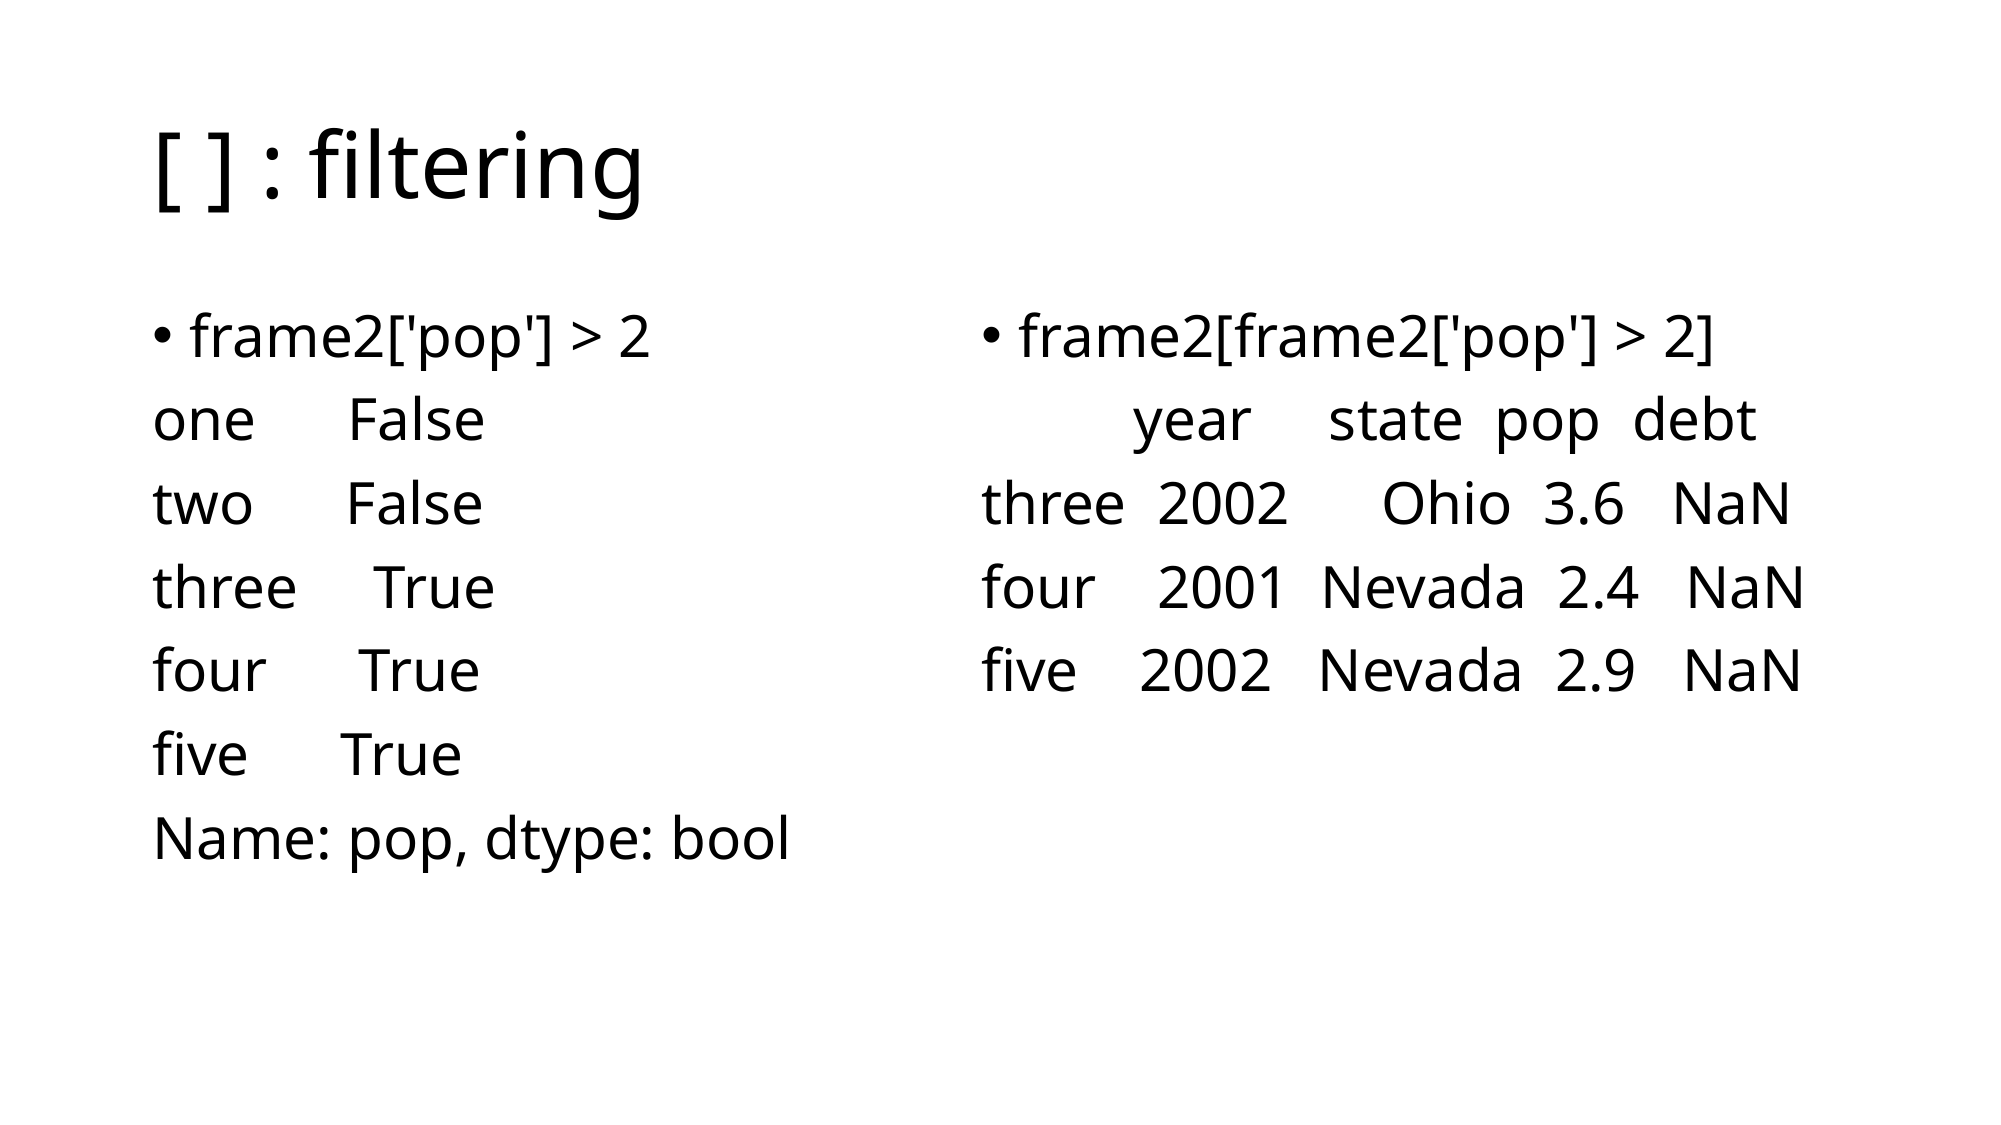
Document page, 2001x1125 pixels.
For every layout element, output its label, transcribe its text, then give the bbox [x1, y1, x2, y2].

list frame2['pop'] > 2 one False two False three True four True five True Name: pop, dtype: bool [137, 299, 966, 1014]
list frame2[frame2['pop'] > 2] year state pop debt three 2002 Ohio 3.6 NaN four 2001 Nevada 2.4 NaN five 2002 Nevada 2.9 NaN [966, 299, 1863, 1014]
title [ ] : filtering [137, 59, 1863, 278]
